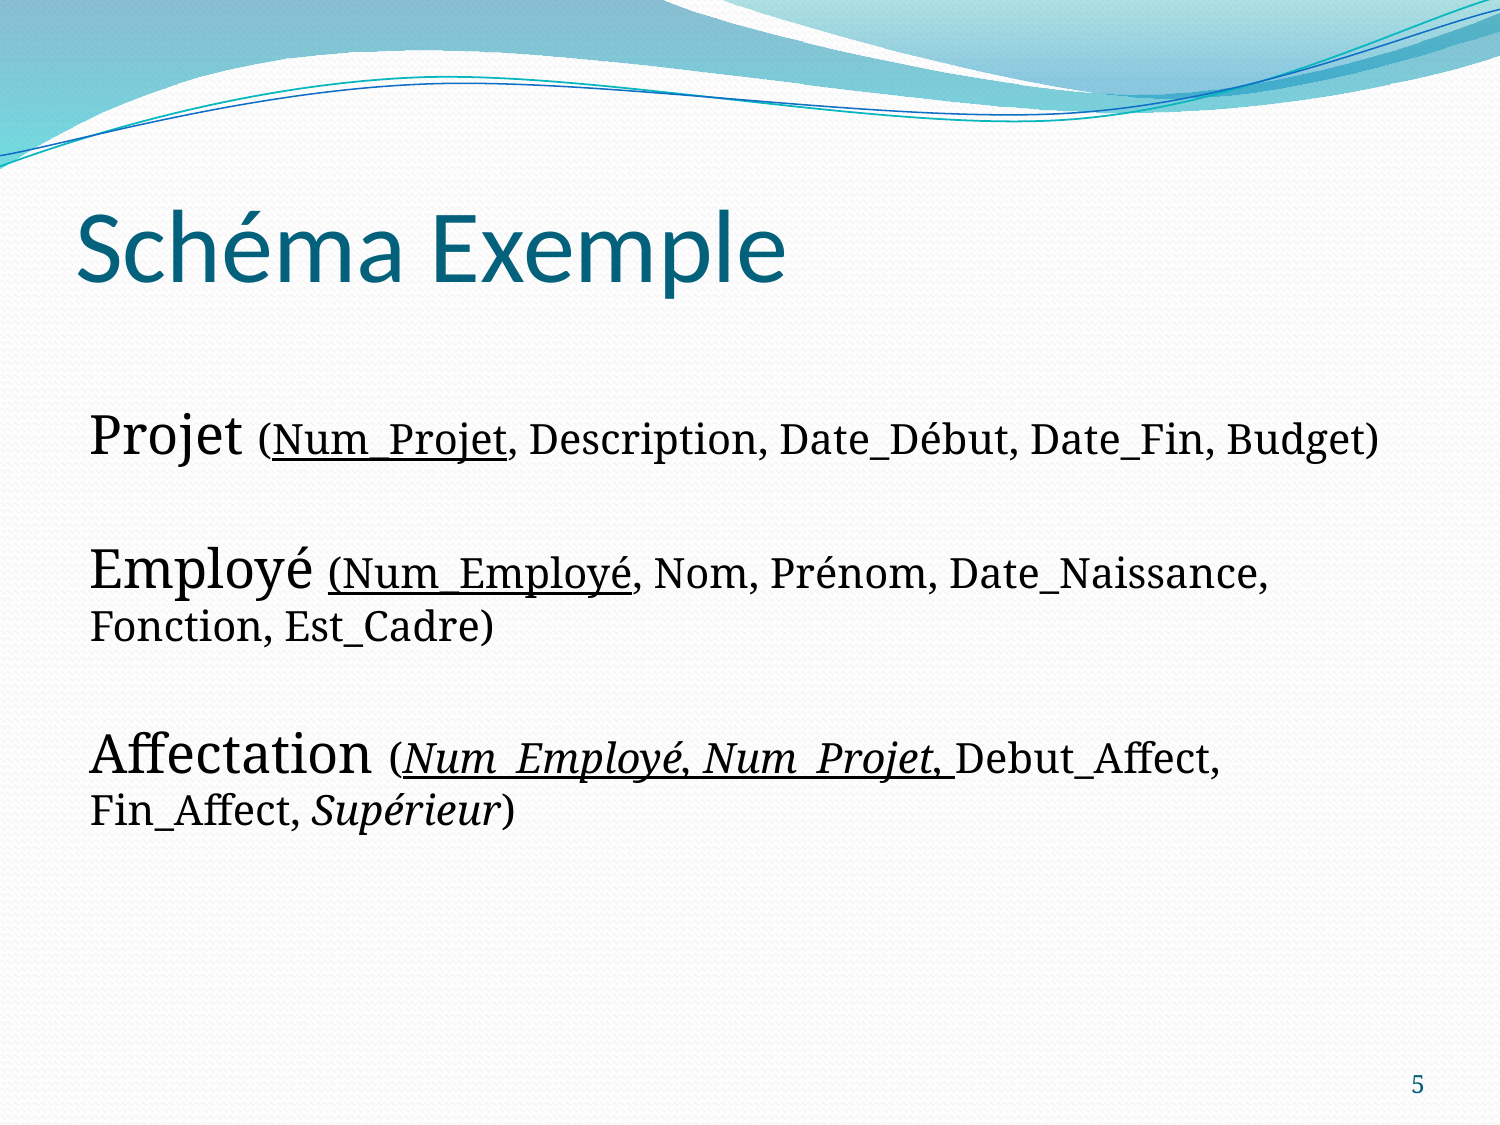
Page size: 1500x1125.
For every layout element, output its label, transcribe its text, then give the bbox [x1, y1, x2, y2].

slide_number 5 [1299, 1042, 1425, 1103]
list Projet (Num_Projet, Description, Date_Début, Date_Fin, Budget) Employé (Num_Employé, Nom, Prénom, Date_Naissance, Fonction, Est_Cadre) Affectation (Num_Employé, Num_Projet, Debut_Affect, Fin_Affect, Supérieur) [75, 317, 1425, 1038]
title Schéma Exemple [75, 115, 1425, 303]
